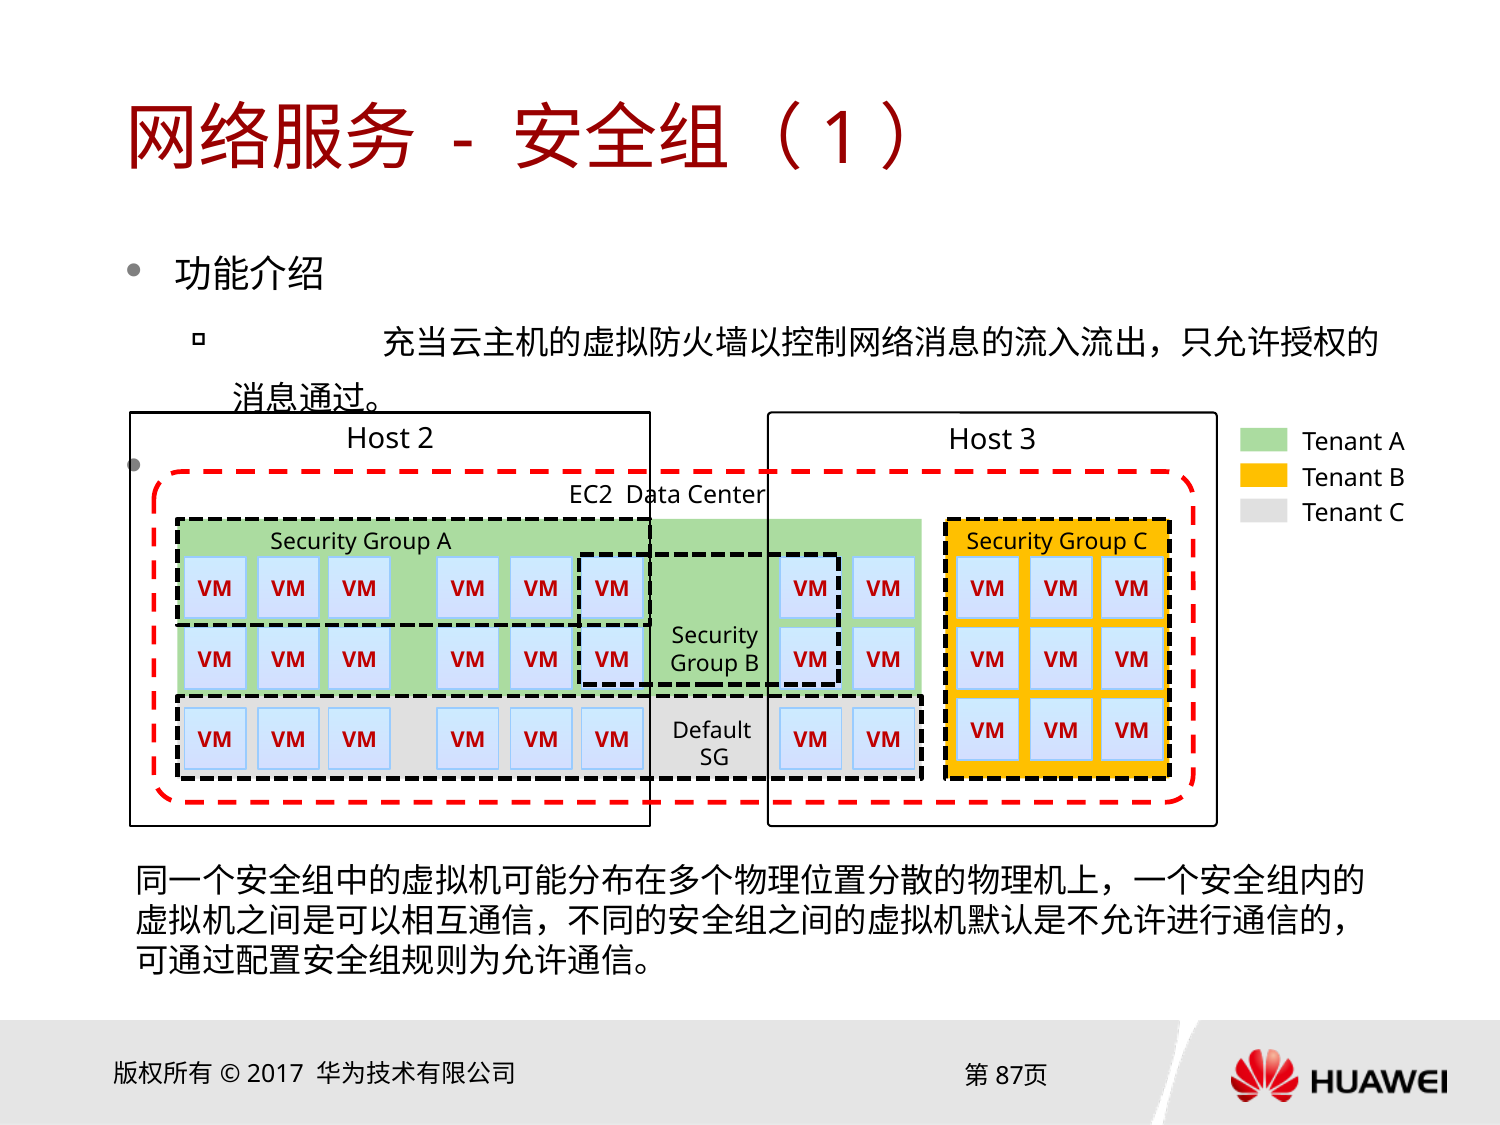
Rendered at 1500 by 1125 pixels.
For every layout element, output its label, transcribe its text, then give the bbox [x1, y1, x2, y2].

text_box Tenant A [1292, 418, 1489, 453]
text_box Tenant B [1292, 453, 1489, 489]
text_box 同一个安全组中的虚拟机可能分布在多个物理位置分散的物理机上，一个安全组内的虚拟机之间是可以相互通信，不同的安全组之间的虚拟机默认是不允许进行通信的，可通过配置安全组规则为允许通信。 [121, 851, 1403, 986]
list 功能介绍 充当云主机的虚拟防火墙以控制网络消息的流入流出，只允许授权的消息通过。 [111, 225, 1412, 870]
text_box Tenant C [1292, 489, 1489, 534]
picture [0, 1020, 1500, 1125]
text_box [129, 412, 1288, 827]
title 网络服务 - 安全组（1） [111, 63, 1412, 207]
